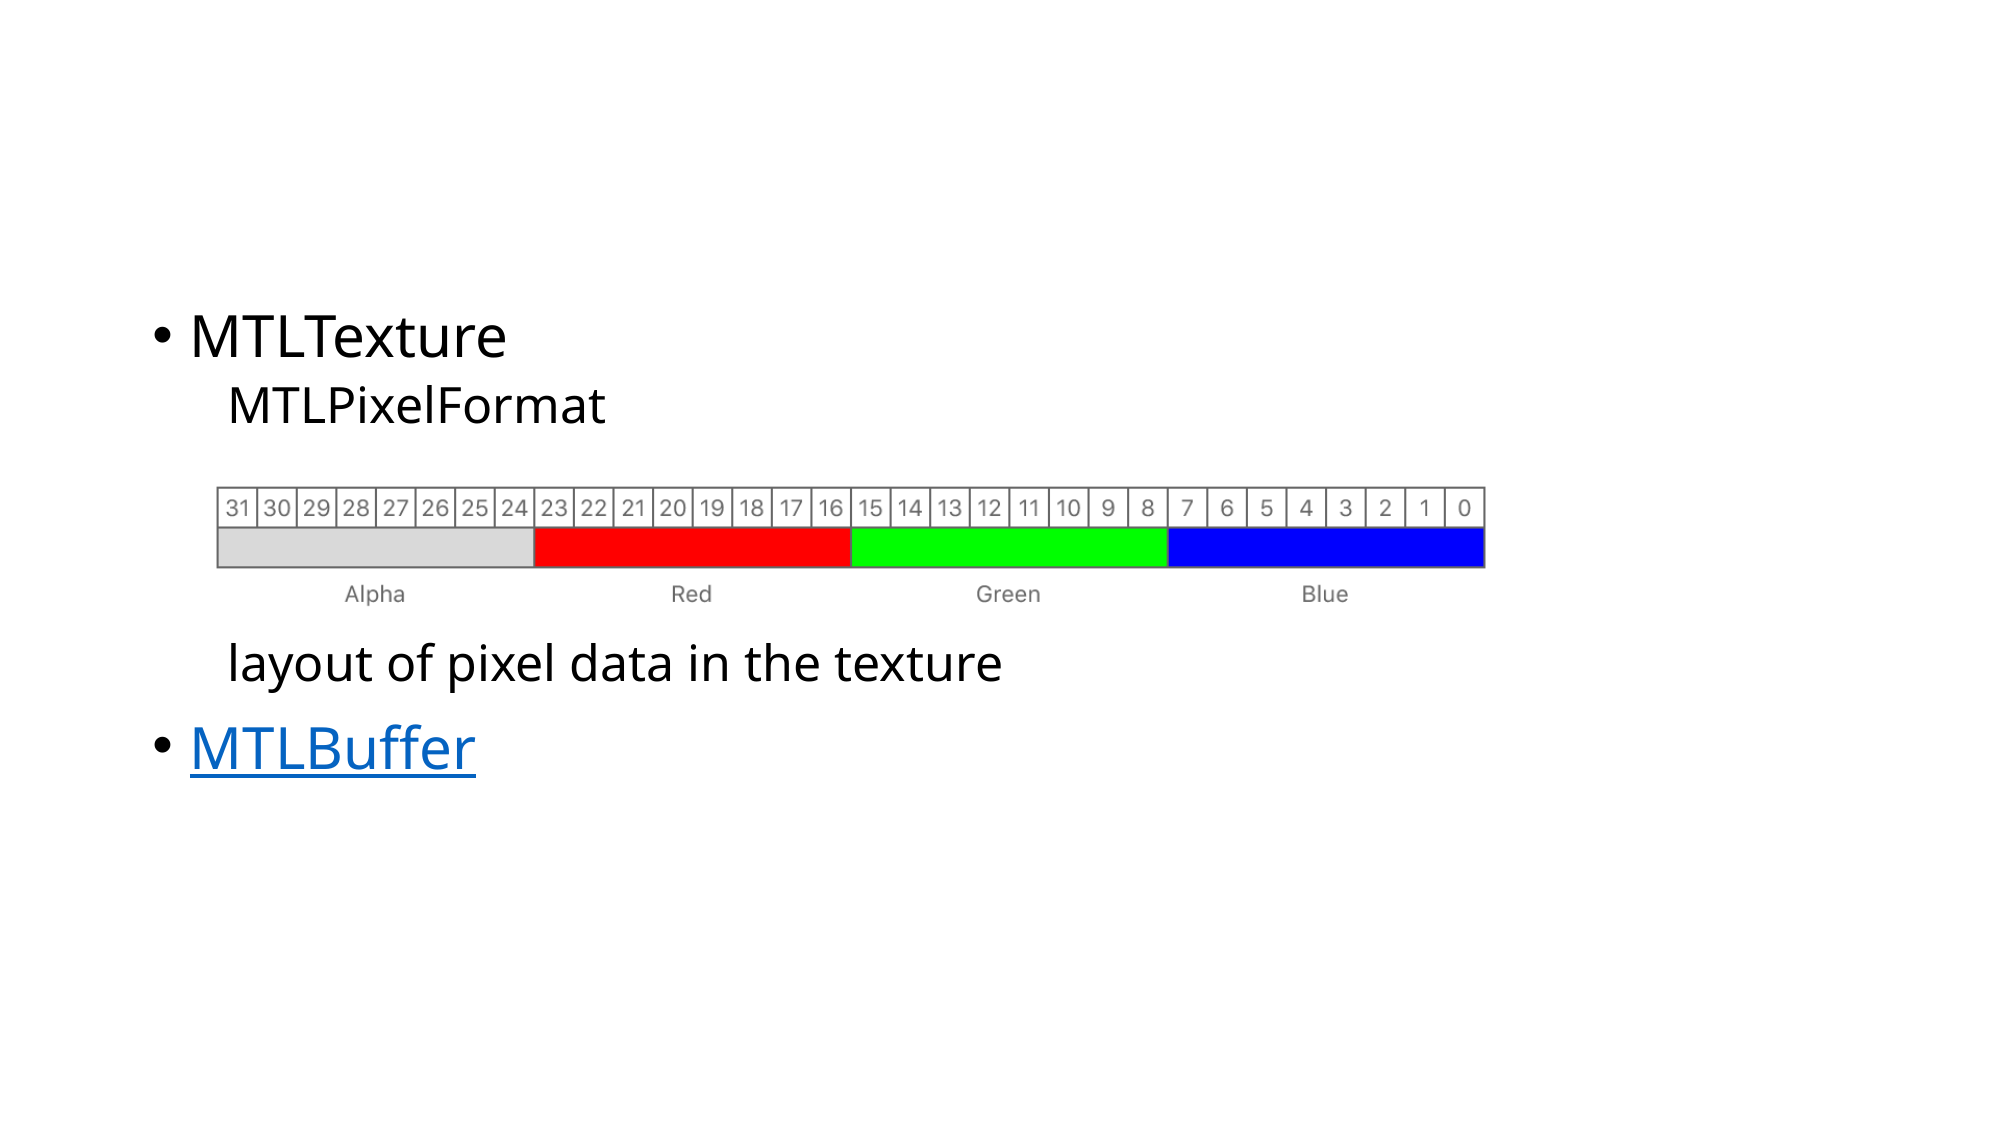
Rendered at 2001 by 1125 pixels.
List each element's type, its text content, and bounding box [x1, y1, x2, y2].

list MTLTexture MTLPixelFormat layout of pixel data in the texture MTLBuffer [137, 299, 1863, 1014]
picture [202, 472, 1498, 625]
